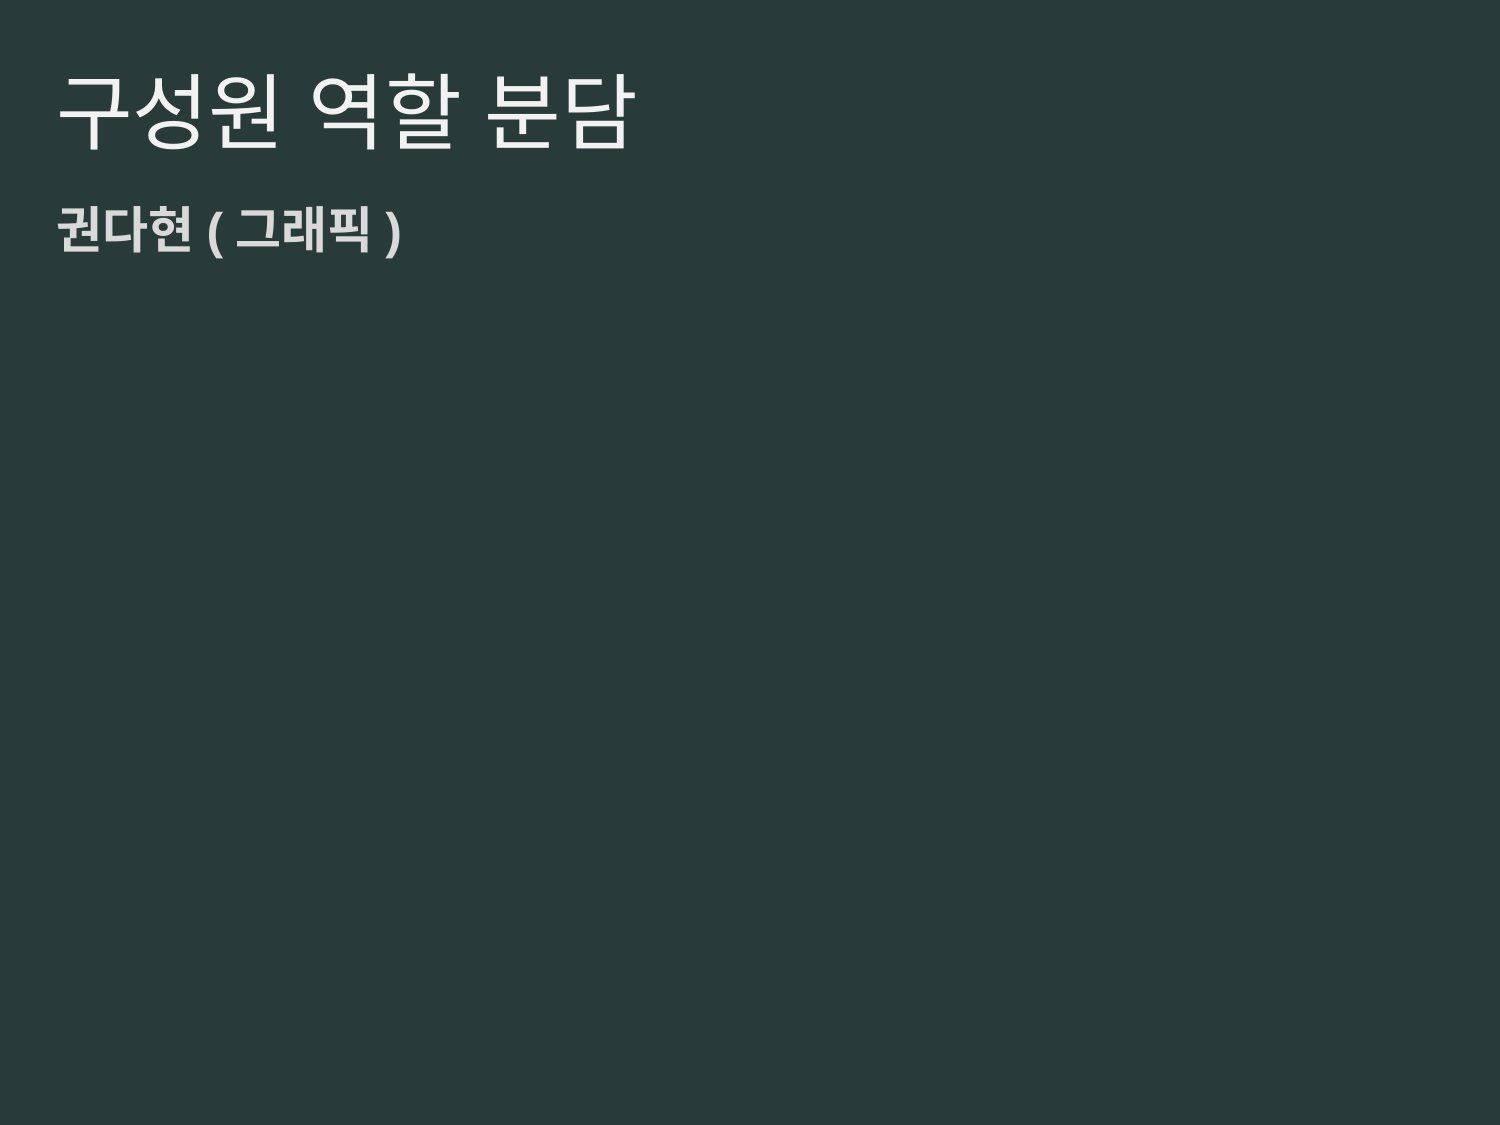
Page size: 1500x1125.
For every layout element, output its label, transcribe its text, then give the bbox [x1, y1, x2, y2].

text_box 구성원 역할 분담 [41, 2, 1306, 168]
text_box 권다현(그래픽) [41, 160, 417, 266]
